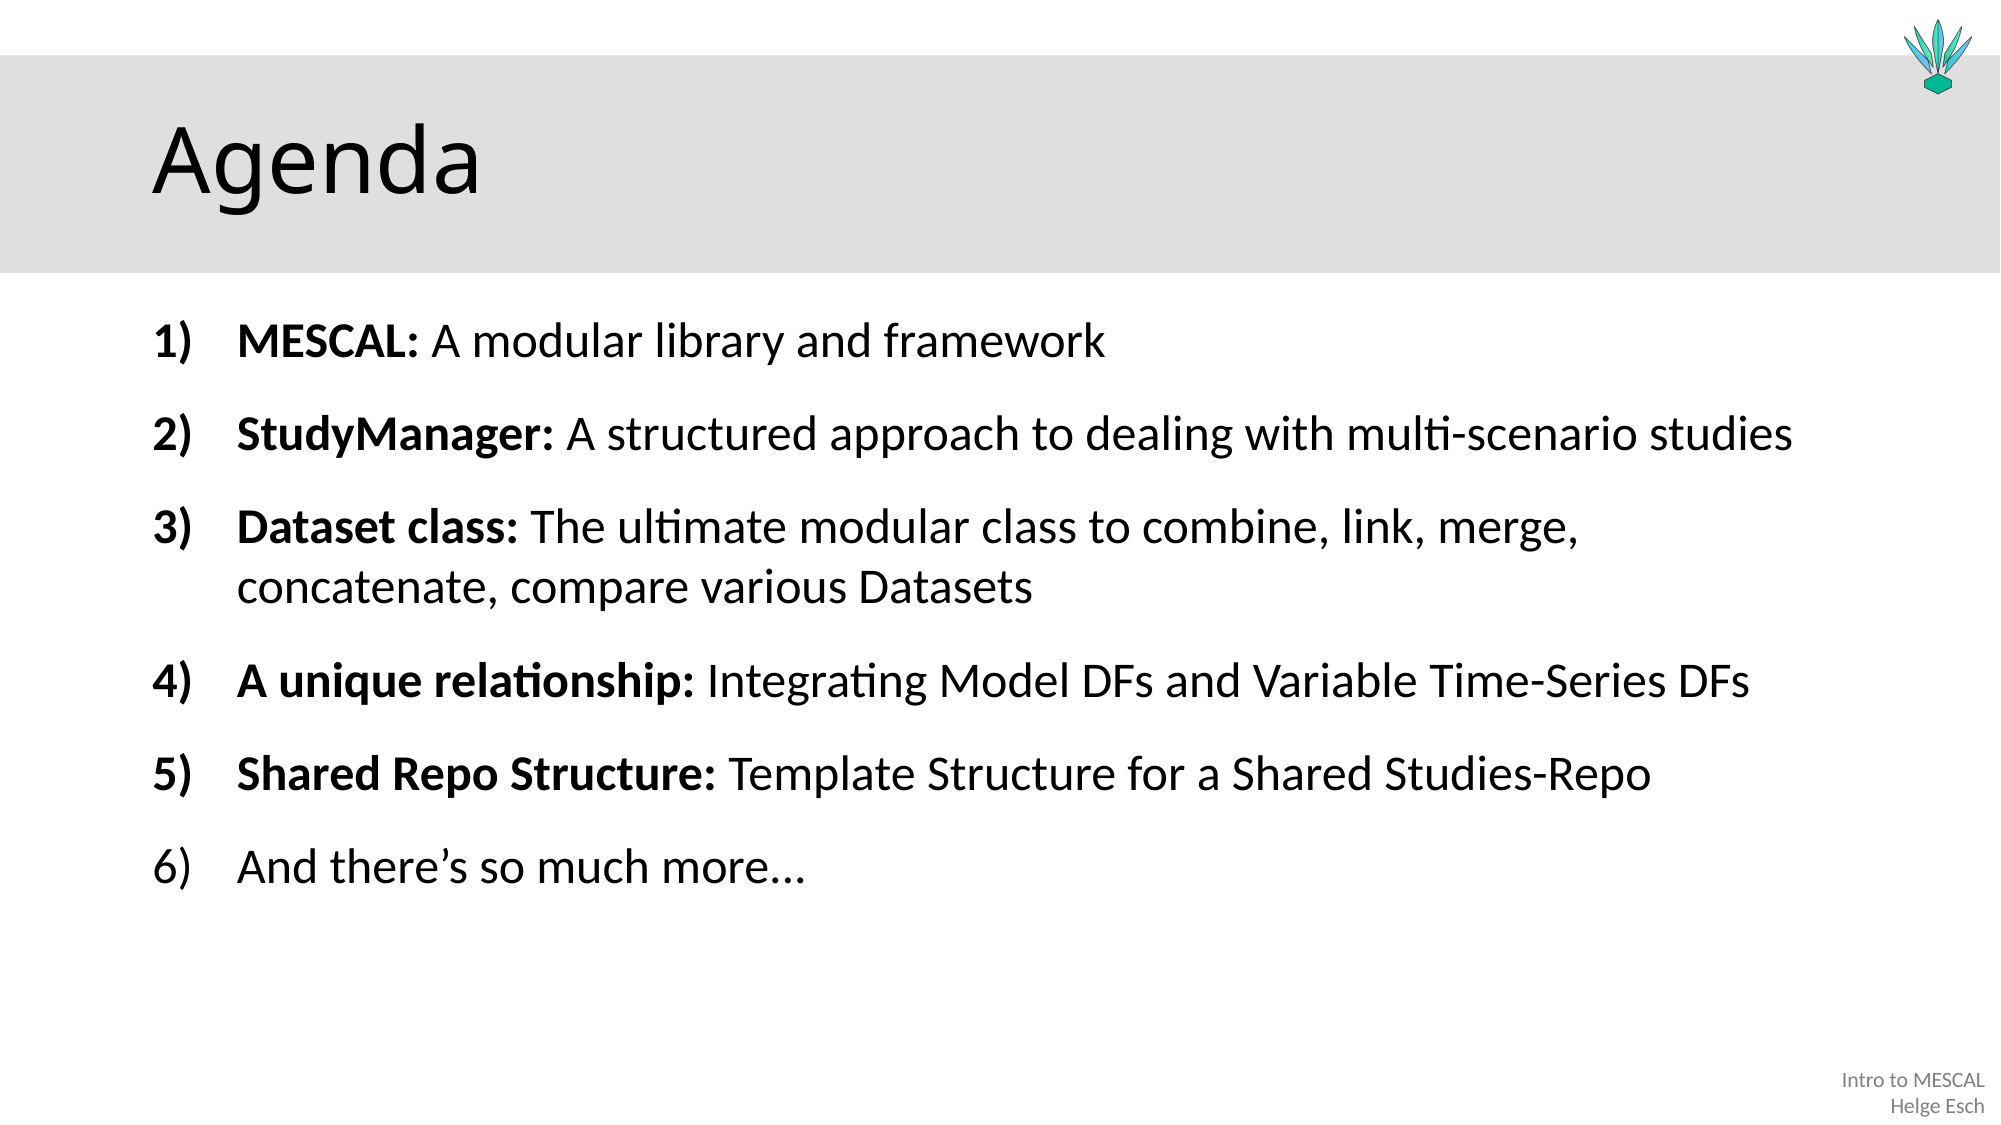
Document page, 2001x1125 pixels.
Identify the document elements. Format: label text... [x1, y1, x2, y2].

picture [1894, 11, 1982, 99]
title Agenda [137, 55, 1863, 273]
list MESCAL: A modular library and framework StudyManager: A structured approach to dealing with multi-scenario studies Dataset class: The ultimate modular class to combine, link, merge, concatenate, compare various Datasets A unique relationship: Integrating Model DFs and Variable Time-Series DFs Shared Repo Structure: Template Structure for a Shared Studies-Repo And there’s so much more... [137, 299, 1863, 1014]
